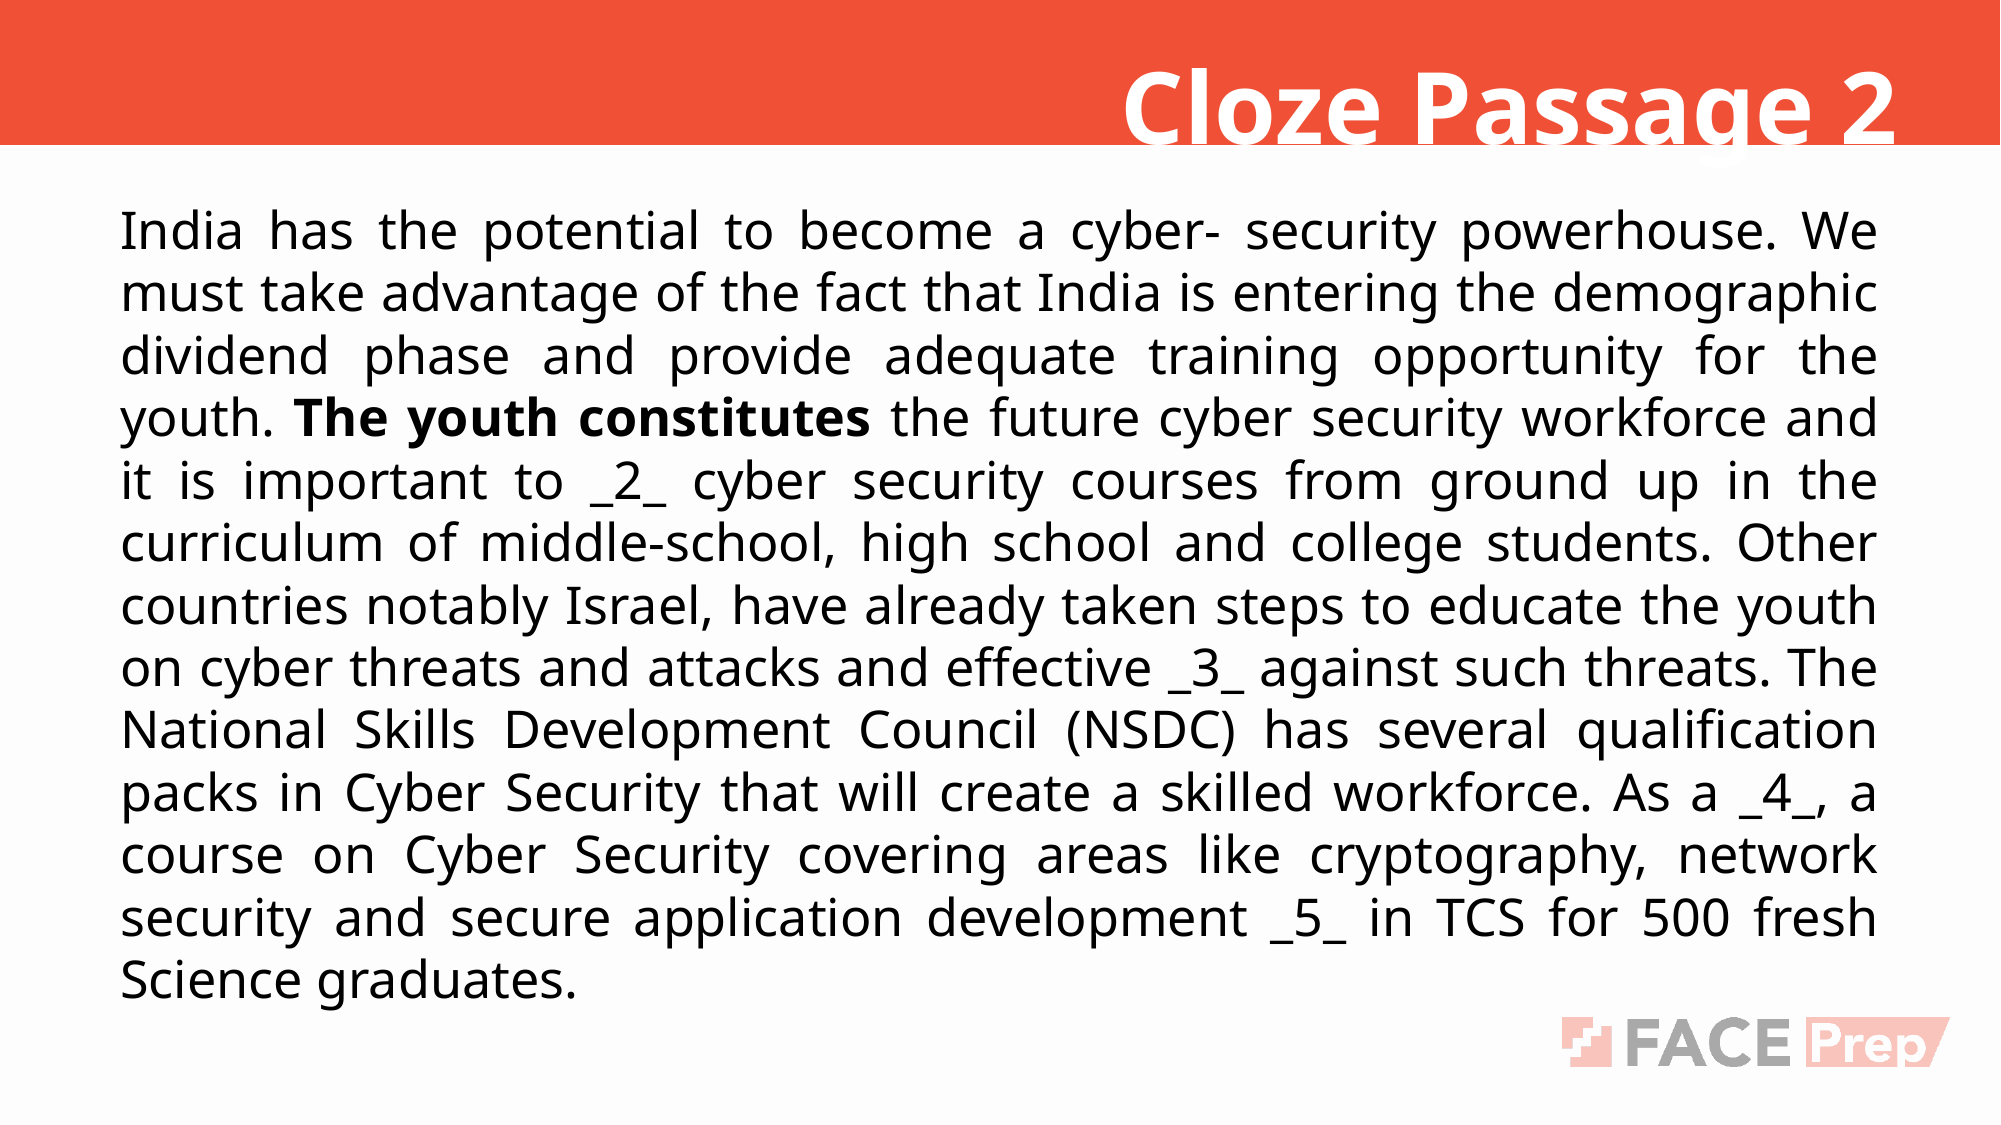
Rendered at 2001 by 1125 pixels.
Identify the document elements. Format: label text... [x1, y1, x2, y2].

text_box Cloze Passage 2 [638, 37, 1914, 173]
text_box India has the potential to become a cyber- security powerhouse. We must take advantage of the fact that India is entering the demographic dividend phase and provide adequate training opportunity for the youth. The youth constitutes the future cyber security workforce and it is important to _2_ cyber security courses from ground up in the curriculum of middle-school, high school and college students. Other countries notably Israel, have already taken steps to educate the youth on cyber threats and attacks and effective _3_ against such threats. The National Skills Development Council (NSDC) has several qualification packs in Cyber Security that will create a skilled workforce. As a _4_, a course on Cyber Security covering areas like cryptography, network security and secure application development _5_ in TCS for 500 fresh Science graduates. [105, 189, 1895, 1017]
text_box [0, 0, 2000, 147]
picture [1562, 1017, 1950, 1067]
